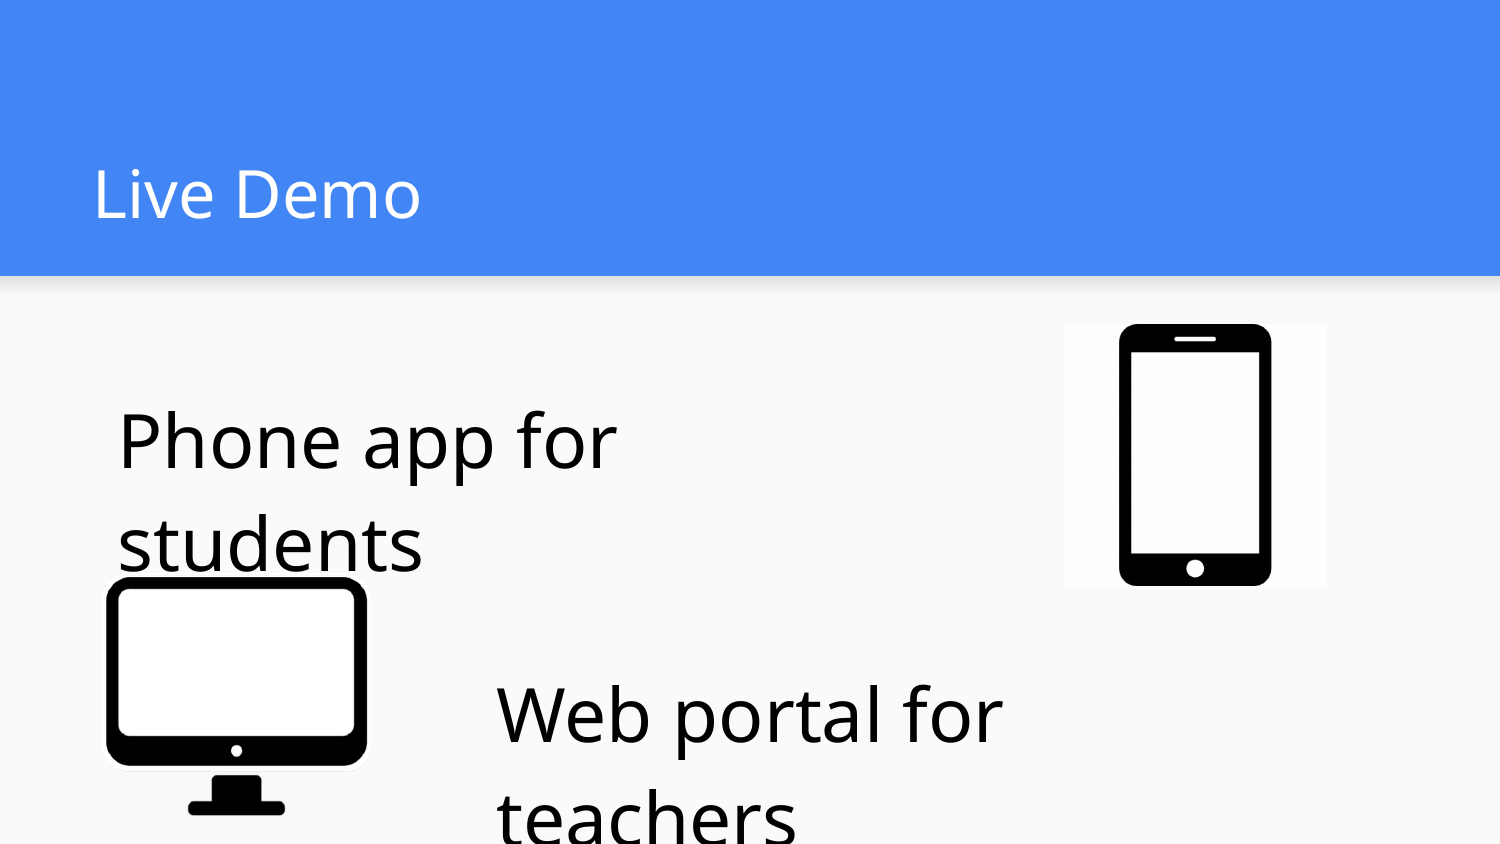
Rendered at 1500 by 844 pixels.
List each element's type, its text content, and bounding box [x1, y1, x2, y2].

text_box Web portal for teachers [481, 639, 1326, 781]
picture [1064, 324, 1326, 586]
picture [102, 572, 372, 816]
title Live Demo [77, 121, 1427, 248]
list Phone app for students [102, 364, 947, 545]
